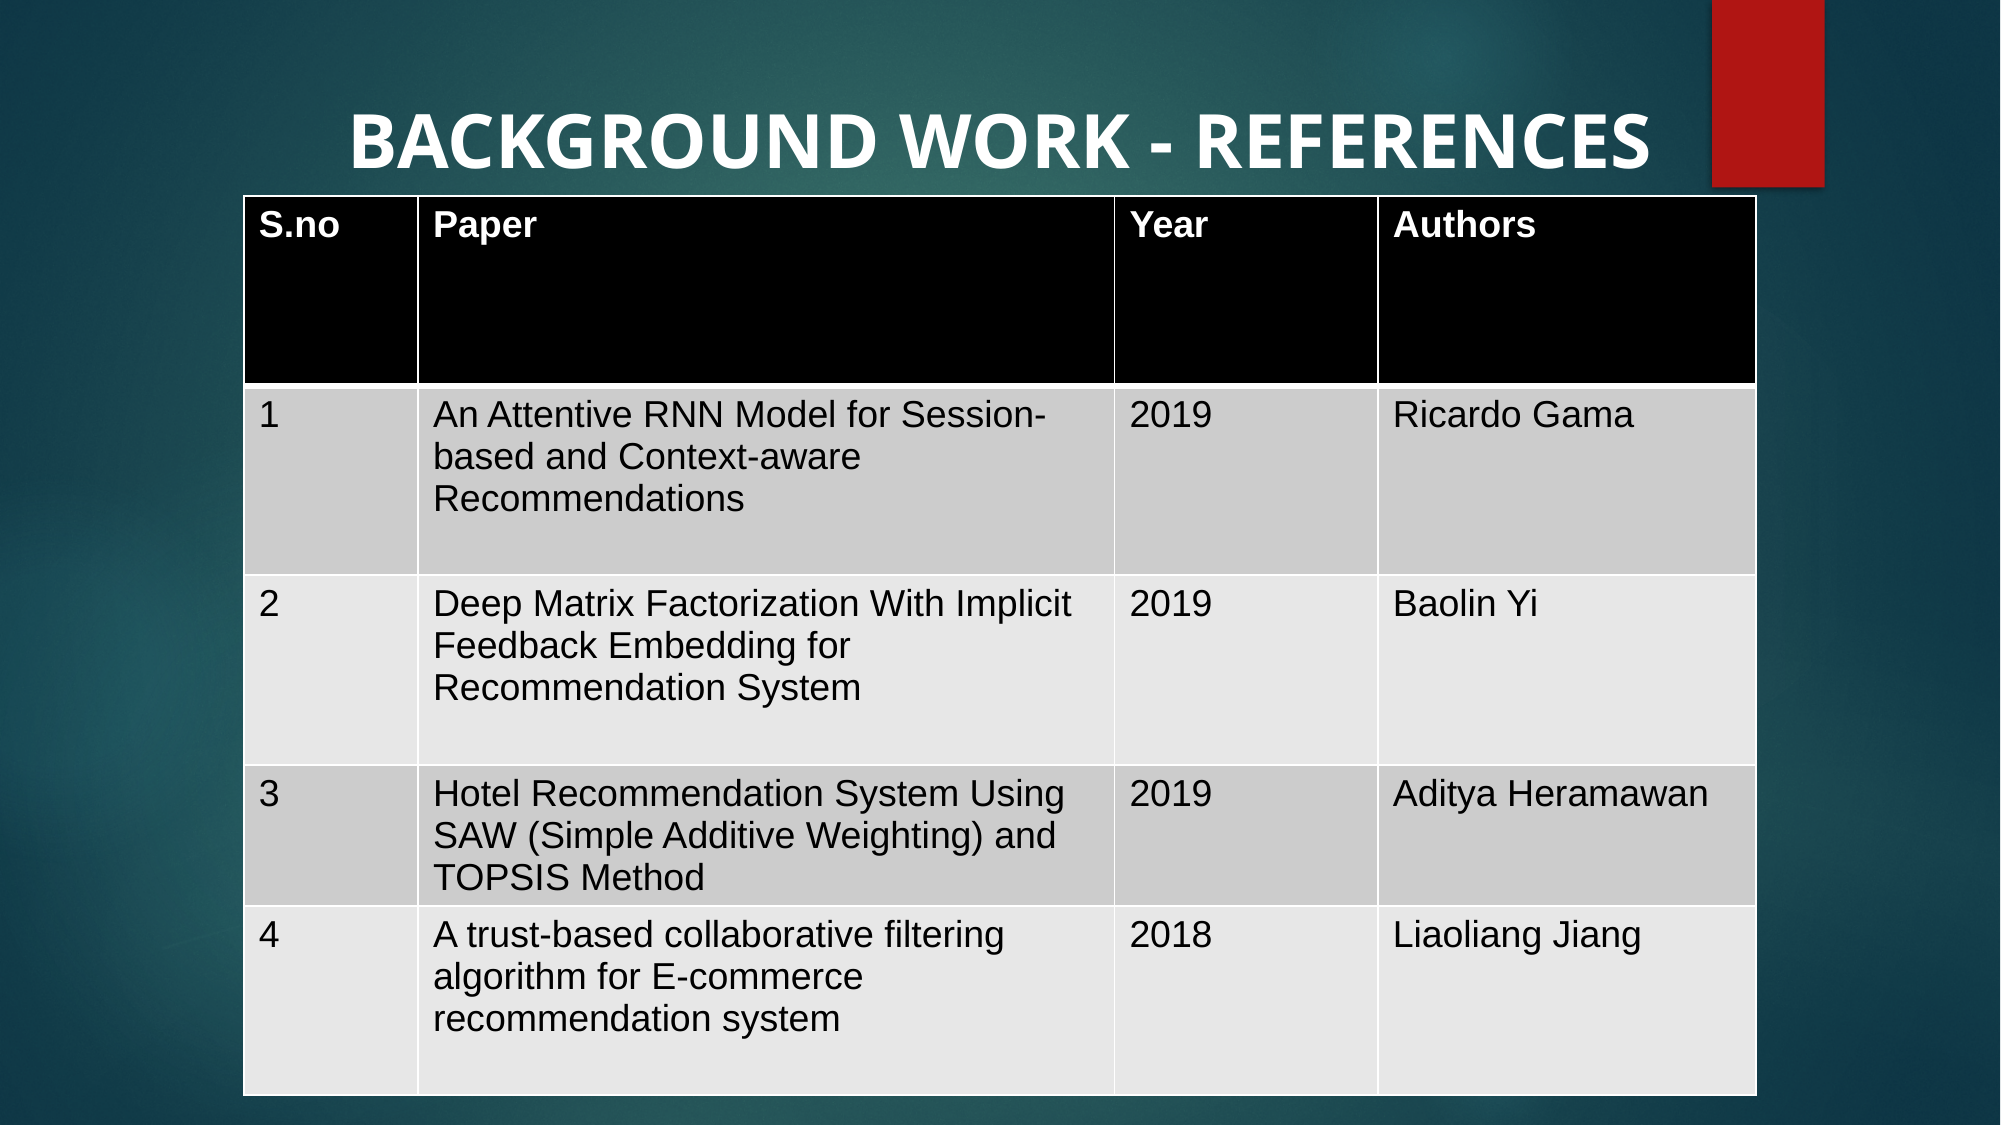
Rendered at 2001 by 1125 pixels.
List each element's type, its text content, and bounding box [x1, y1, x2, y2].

table_cell 4 [245, 907, 417, 1094]
table_header Paper [419, 197, 1114, 383]
table_cell An Attentive RNN Model for Session-based and Context-aware Recommendations [419, 389, 1114, 574]
table_cell Hotel Recommendation System Using SAW (Simple Additive Weighting) and TOPSIS Method [419, 766, 1114, 905]
table_header Year [1115, 197, 1377, 383]
table_cell 2019 [1115, 389, 1377, 574]
text_box BACKGROUND WORK - REFERENCES [99, 44, 1900, 233]
table_cell Ricardo Gama [1379, 389, 1755, 574]
table_cell A trust‑based collaborative filtering algorithm for E‑commerce recommendation system [419, 907, 1114, 1094]
table_cell 1 [245, 389, 417, 574]
table_cell Deep Matrix Factorization With Implicit Feedback Embedding for Recommendation System [419, 576, 1114, 764]
table_cell 2018 [1115, 907, 1377, 1094]
table_cell Aditya Heramawan [1379, 766, 1755, 905]
table_cell 3 [245, 766, 417, 905]
table_header S.no [245, 197, 417, 383]
picture [0, 0, 2001, 1125]
table_cell 2019 [1115, 576, 1377, 764]
table_cell 2019 [1115, 766, 1377, 905]
table_cell 2 [245, 576, 417, 764]
table_header Authors [1379, 197, 1755, 383]
table_cell Baolin Yi [1379, 576, 1755, 764]
table_cell Liaoliang Jiang [1379, 907, 1755, 1094]
